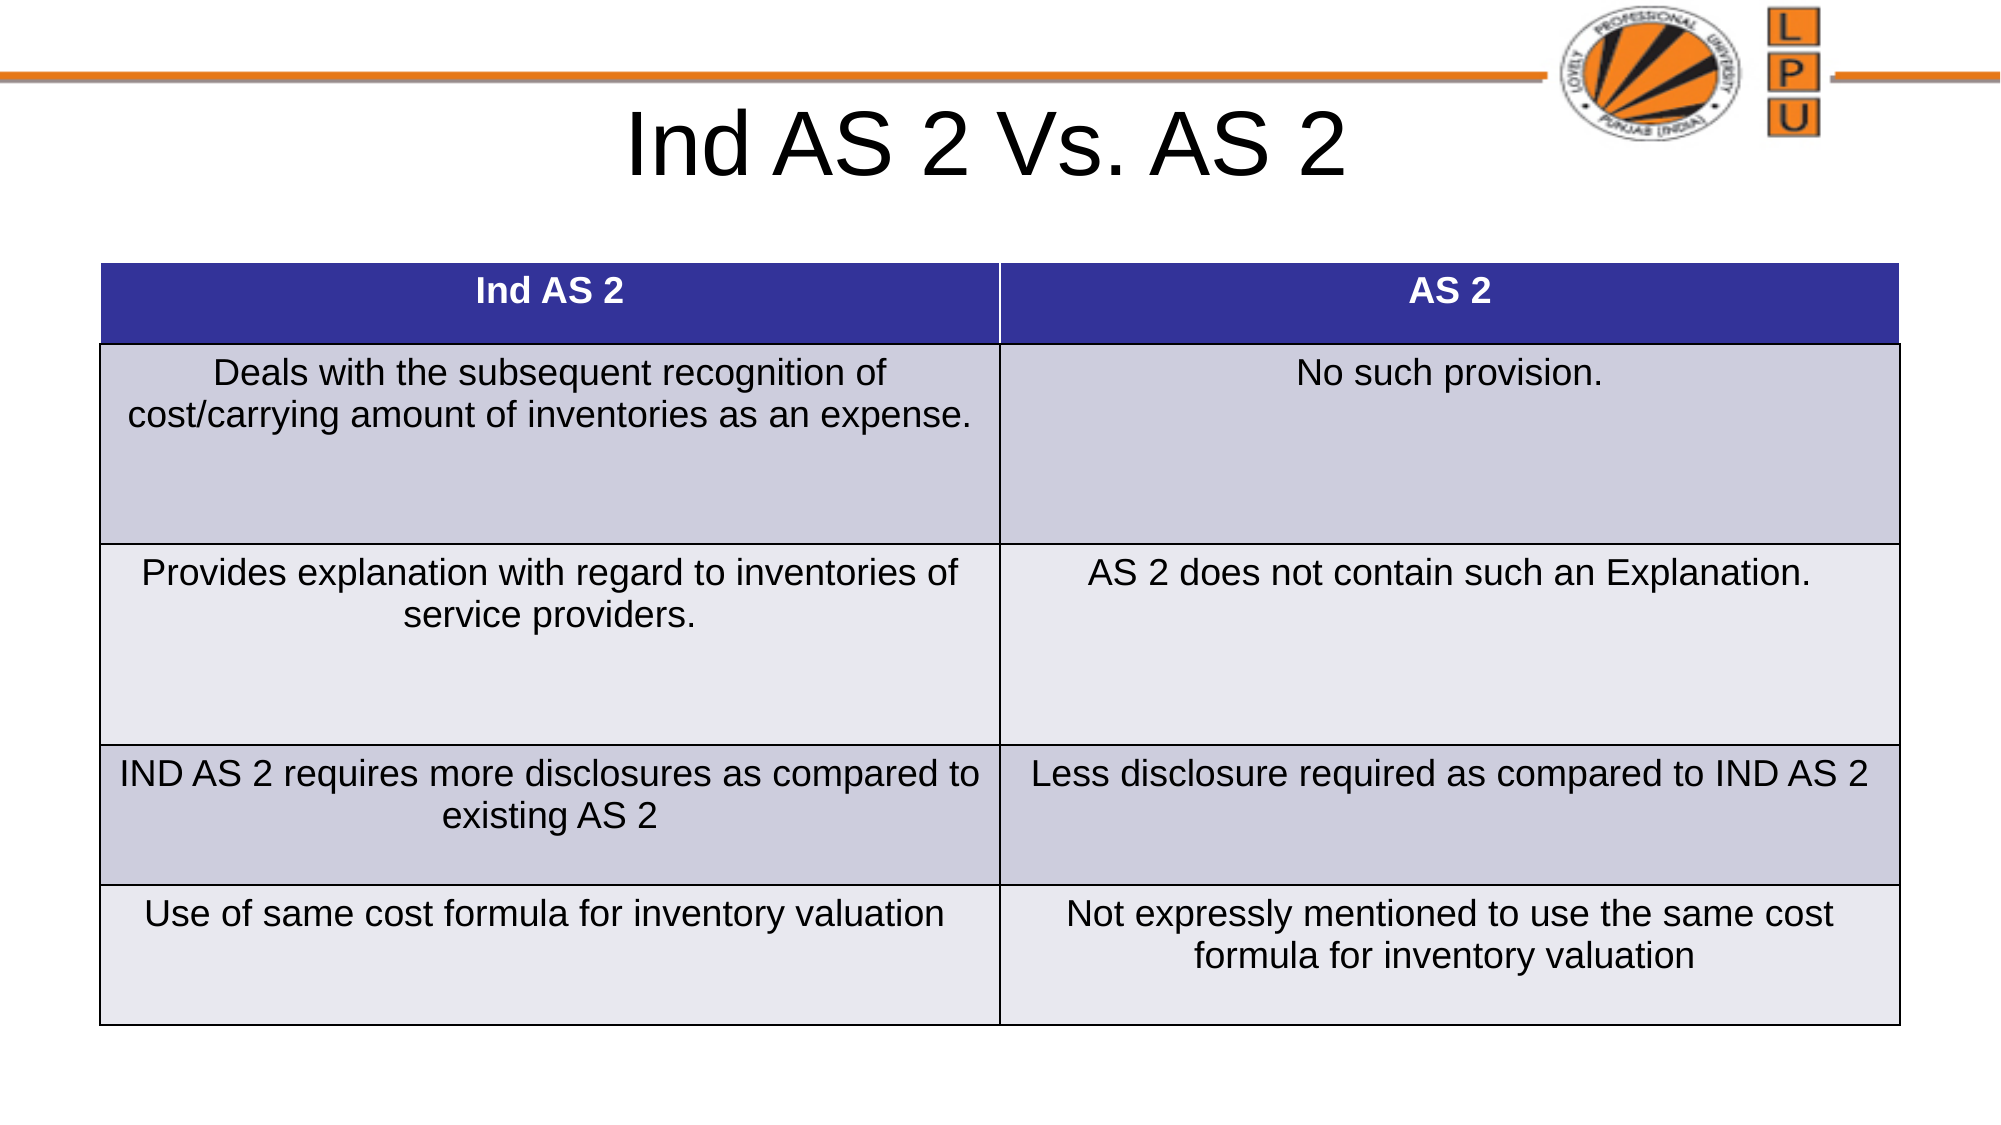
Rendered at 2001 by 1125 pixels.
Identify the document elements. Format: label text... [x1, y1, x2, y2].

table_cell No such provision. [1001, 345, 1899, 543]
table_cell Not expressly mentioned to use the same cost formula for inventory valuation [1001, 886, 1899, 1024]
table_cell Less disclosure required as compared to IND AS 2 [1001, 746, 1899, 884]
table_cell Provides explanation with regard to inventories of service providers. [101, 545, 999, 744]
table_header Ind AS 2 [101, 263, 999, 343]
table_cell AS 2 does not contain such an Explanation. [1001, 545, 1899, 744]
picture [0, 0, 2001, 1125]
table_cell IND AS 2 requires more disclosures as compared to existing AS 2 [101, 746, 999, 884]
table_header AS 2 [1001, 263, 1899, 343]
table_cell Deals with the subsequent recognition of cost/carrying amount of inventories as an expense. [101, 345, 999, 543]
table_cell Use of same cost formula for inventory valuation [101, 886, 999, 1024]
title Ind AS 2 Vs. AS 2 [99, 45, 1900, 233]
